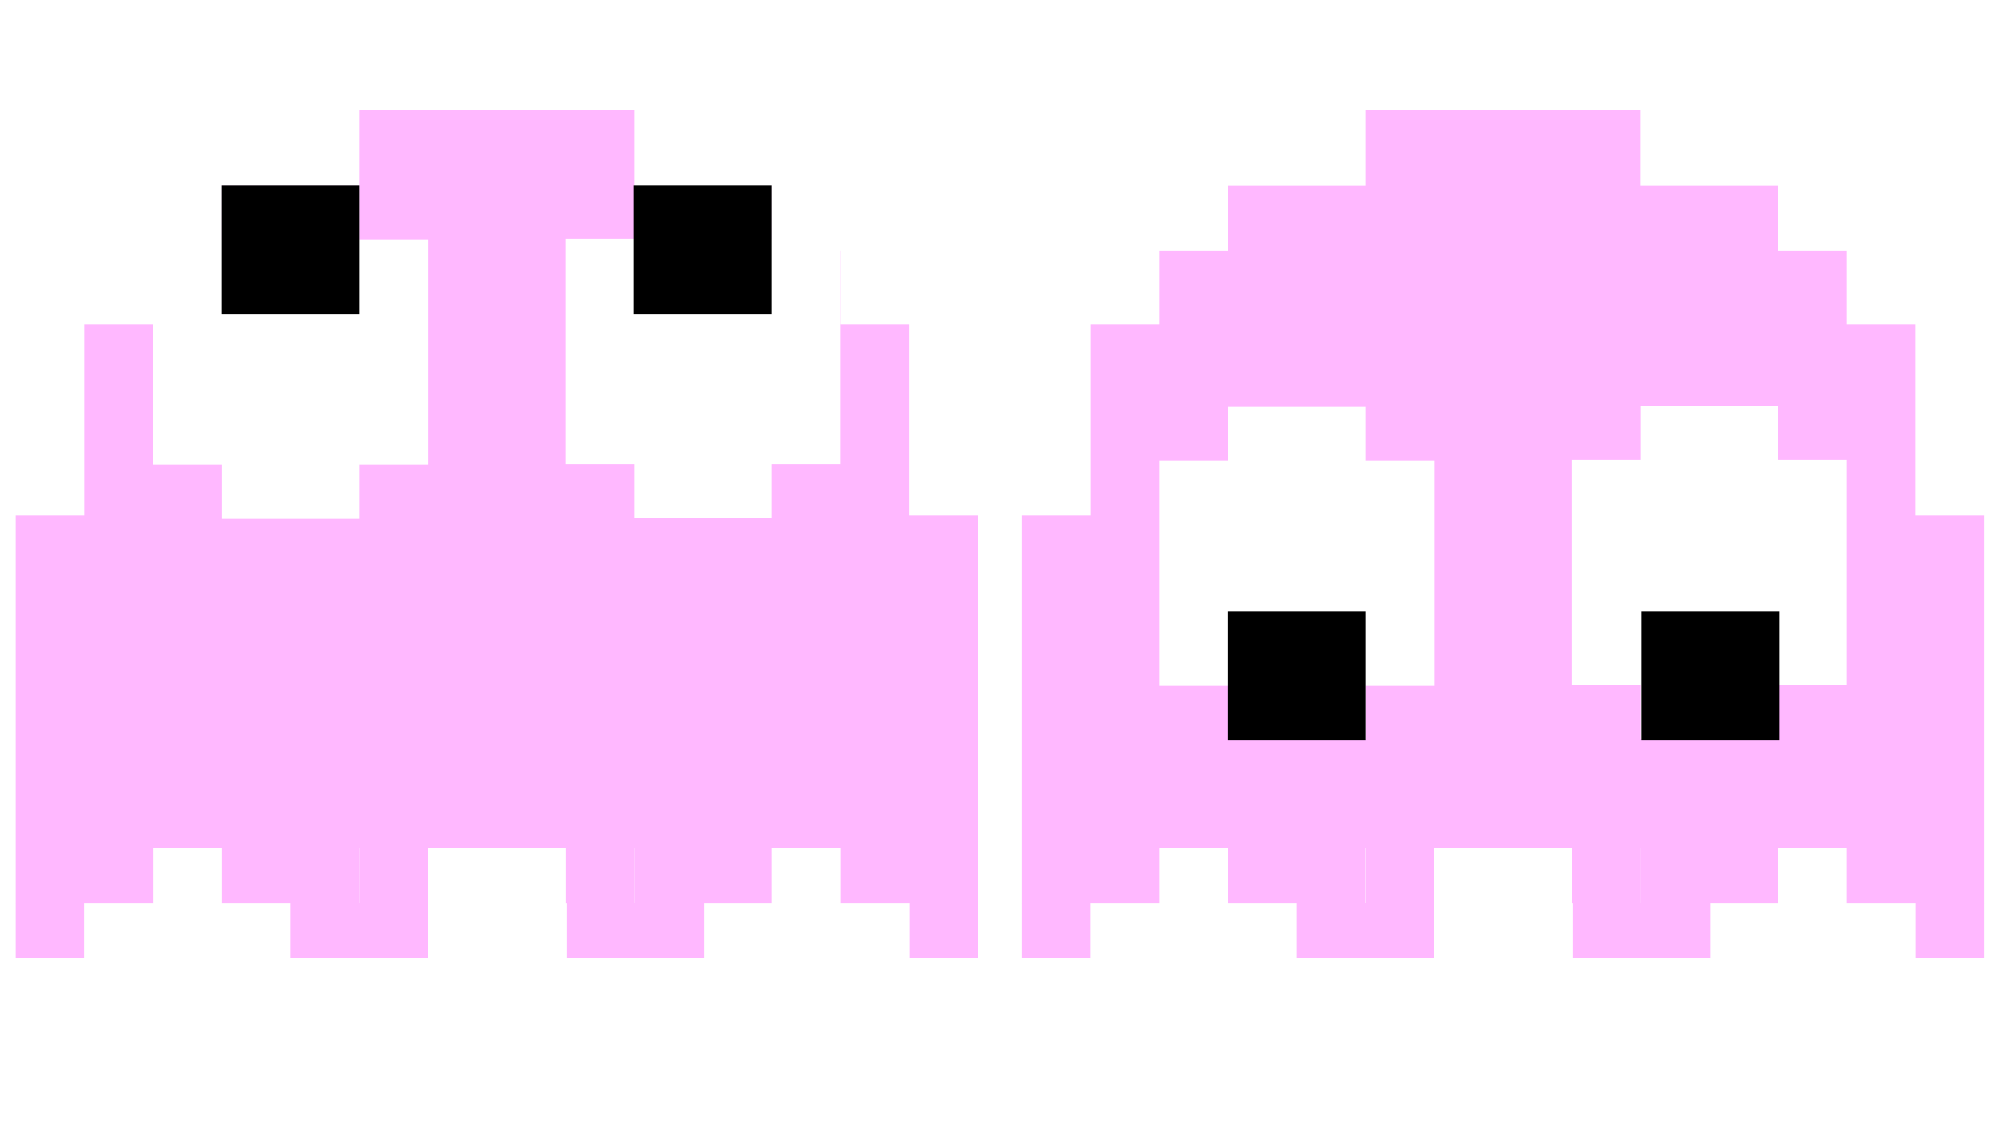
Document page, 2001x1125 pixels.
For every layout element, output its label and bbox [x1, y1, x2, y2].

text_box [153, 185, 429, 519]
text_box [1571, 406, 1847, 741]
text_box [84, 109, 910, 657]
text_box [1159, 406, 1435, 741]
text_box [15, 514, 979, 849]
text_box [565, 185, 841, 518]
text_box [1090, 109, 1916, 657]
text_box [15, 848, 978, 958]
text_box [1021, 514, 1985, 848]
text_box [1021, 848, 1985, 958]
